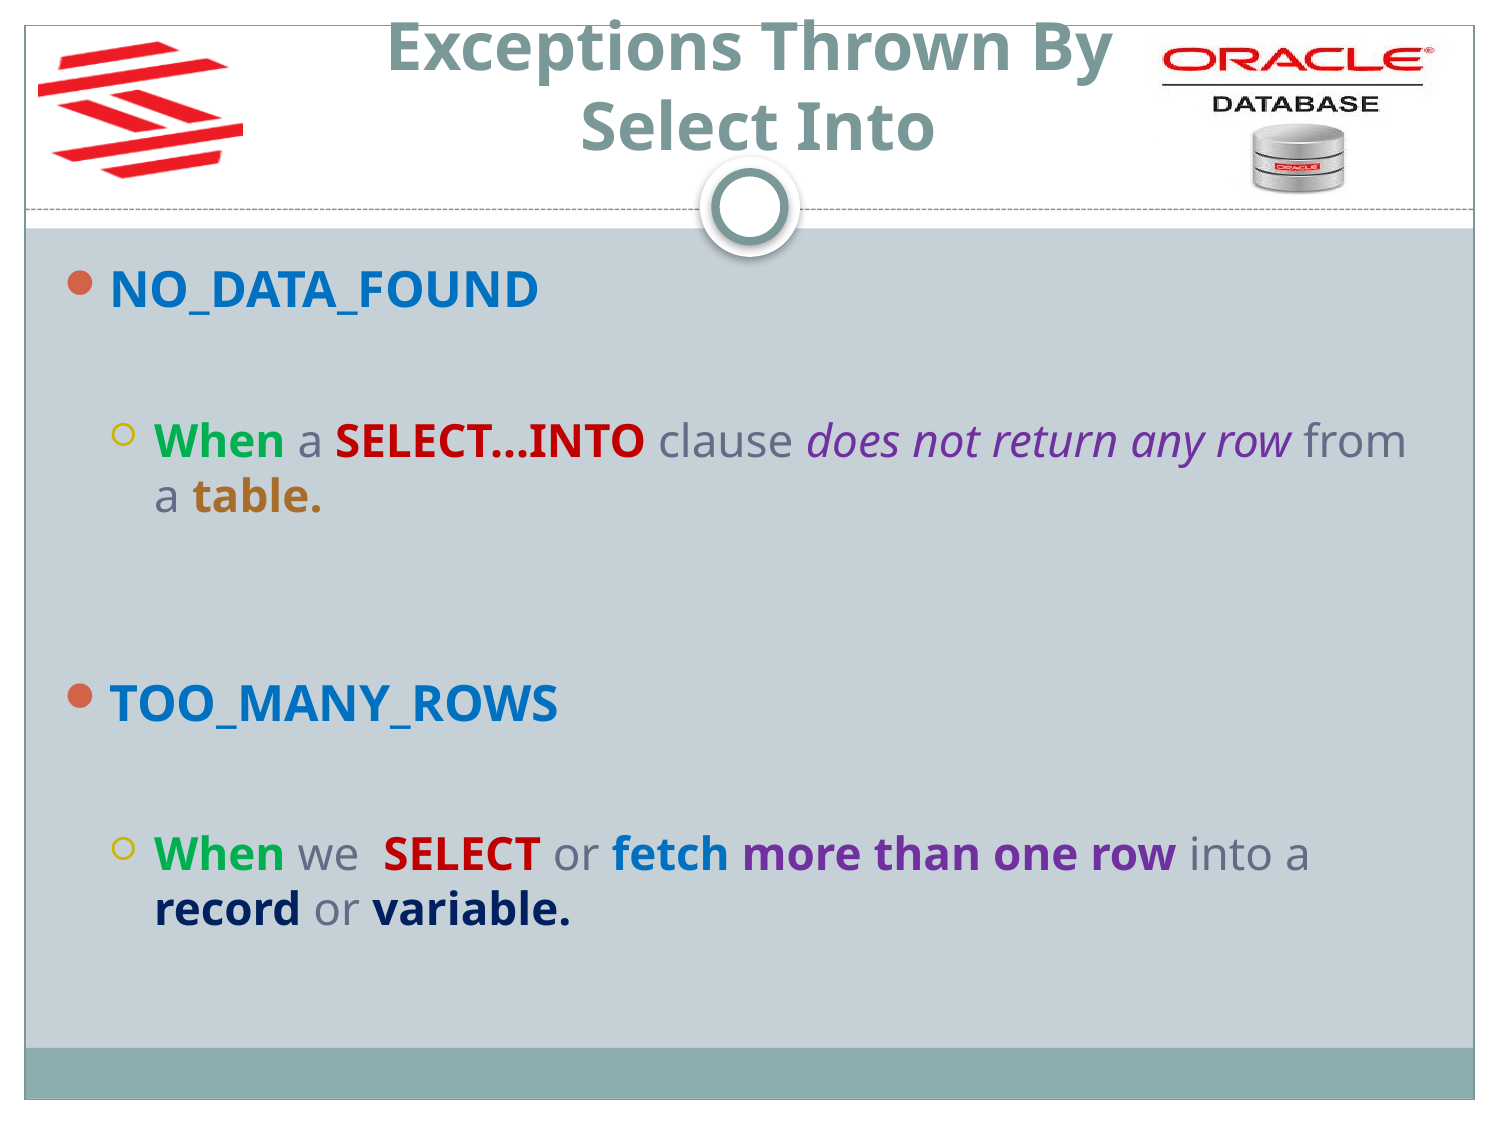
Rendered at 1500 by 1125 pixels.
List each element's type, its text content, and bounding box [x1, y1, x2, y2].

picture [37, 40, 243, 185]
list NO_DATA_FOUND When a SELECT...INTO clause does not return any row from a table. TOO_MANY_ROWS When we SELECT or fetch more than one row into a record or variable. [49, 250, 1445, 1047]
title Exceptions Thrown By Select Into [248, 46, 1141, 172]
picture [1148, 34, 1453, 200]
